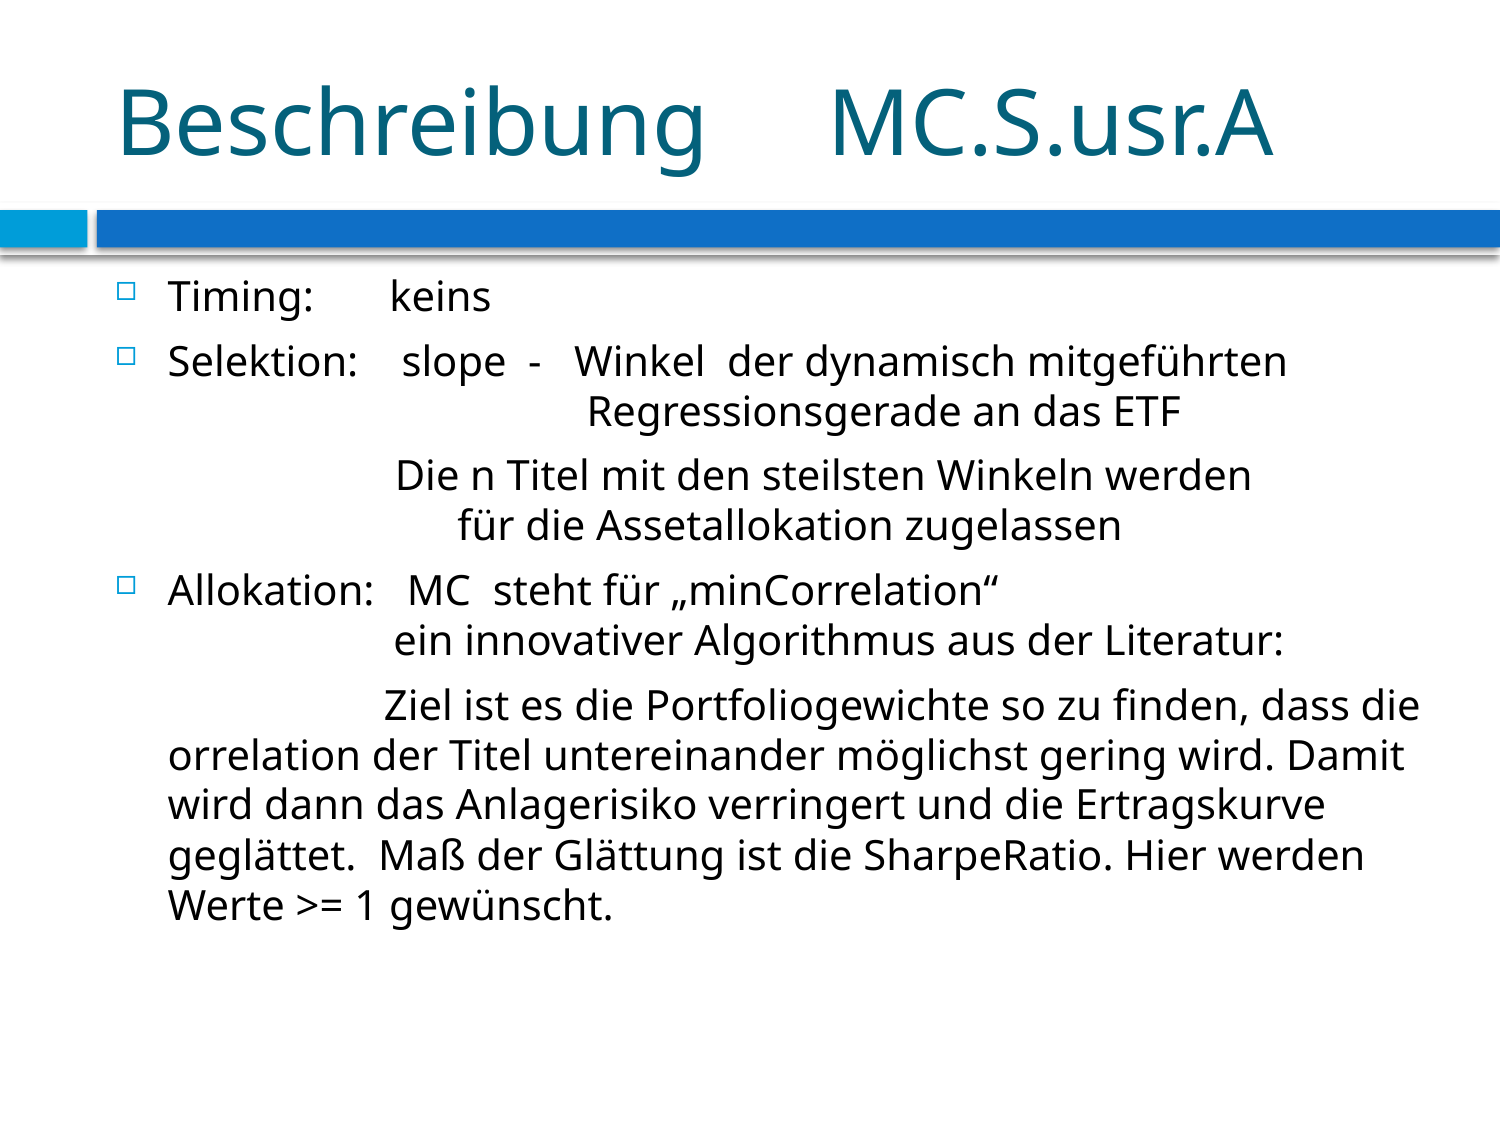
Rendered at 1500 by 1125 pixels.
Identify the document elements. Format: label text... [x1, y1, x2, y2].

list Timing: keins Selektion: slope - Winkel der dynamisch mitgeführten Regressionsgerade an das ETF Die n Titel mit den steilsten Winkeln werden für die Assetallokation zugelassen Allokation: MC steht für „minCorrelation“ ein innovativer Algorithmus aus der Literatur: Ziel ist es die Portfoliogewichte so zu finden, dass die orrelation der Titel untereinander möglichst gering wird. Damit wird dann das Anlagerisiko verringert und die Ertragskurve geglättet. Maß der Glättung ist die SharpeRatio. Hier werden Werte >= 1 gewünscht. [100, 262, 1438, 1000]
title Beschreibung MC.S.usr.A [100, 37, 1438, 200]
